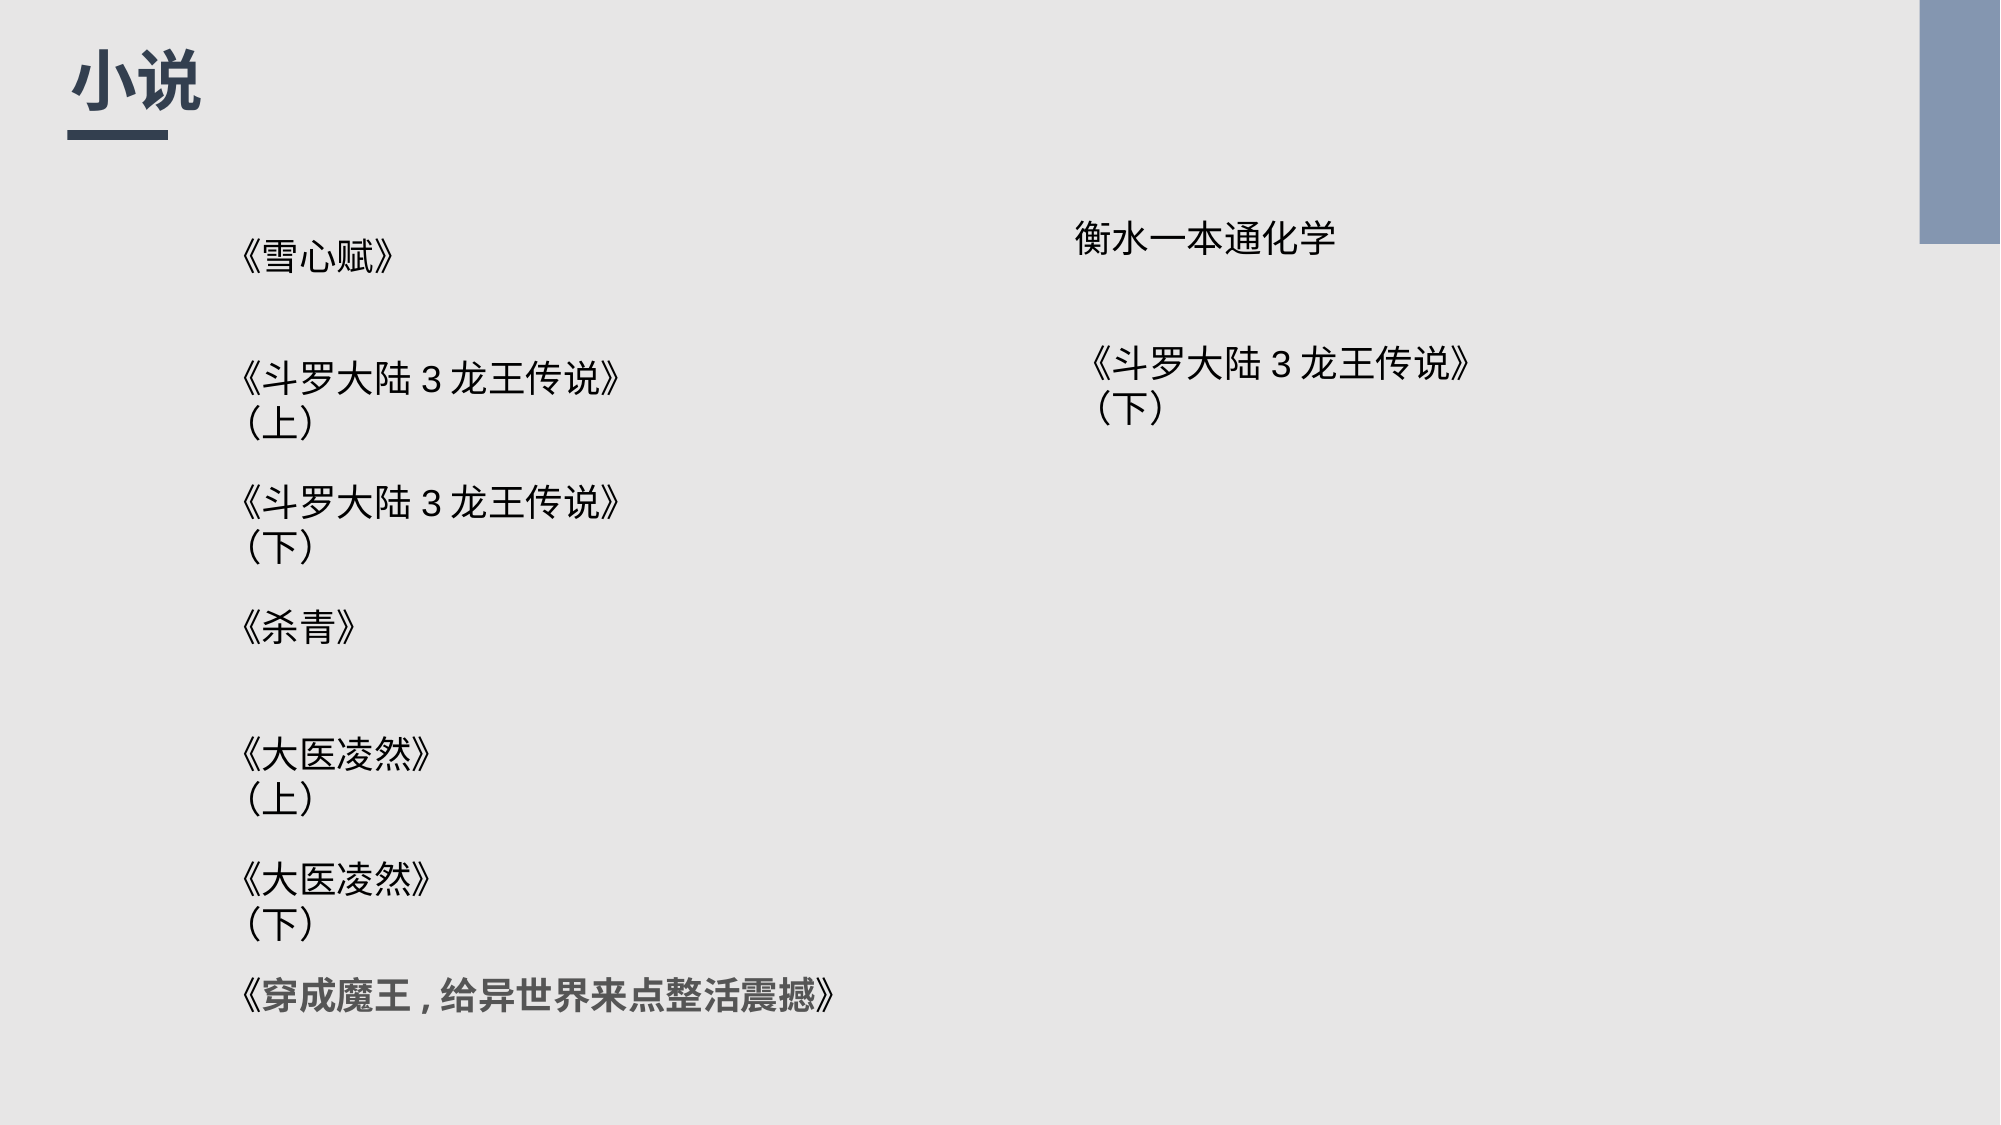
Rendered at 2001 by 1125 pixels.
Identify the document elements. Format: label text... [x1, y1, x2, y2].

text_box 《大医凌然》（下） [209, 848, 547, 953]
text_box 《雪心赋》 [209, 225, 450, 286]
text_box 《大医凌然》（上） [209, 723, 547, 829]
text_box 《斗罗大陆3龙王传说》（下） [1059, 332, 1586, 438]
text_box 衡水一本通化学 [1059, 207, 1394, 268]
title 小说 [55, 33, 256, 135]
text_box 《杀青》 [209, 596, 420, 656]
text_box 《斗罗大陆3龙王传说》（上） [209, 347, 736, 452]
text_box 《穿成魔王,给异世界来点整活震撼》 [209, 964, 870, 1025]
text_box 《斗罗大陆3龙王传说》（下） [209, 471, 736, 577]
